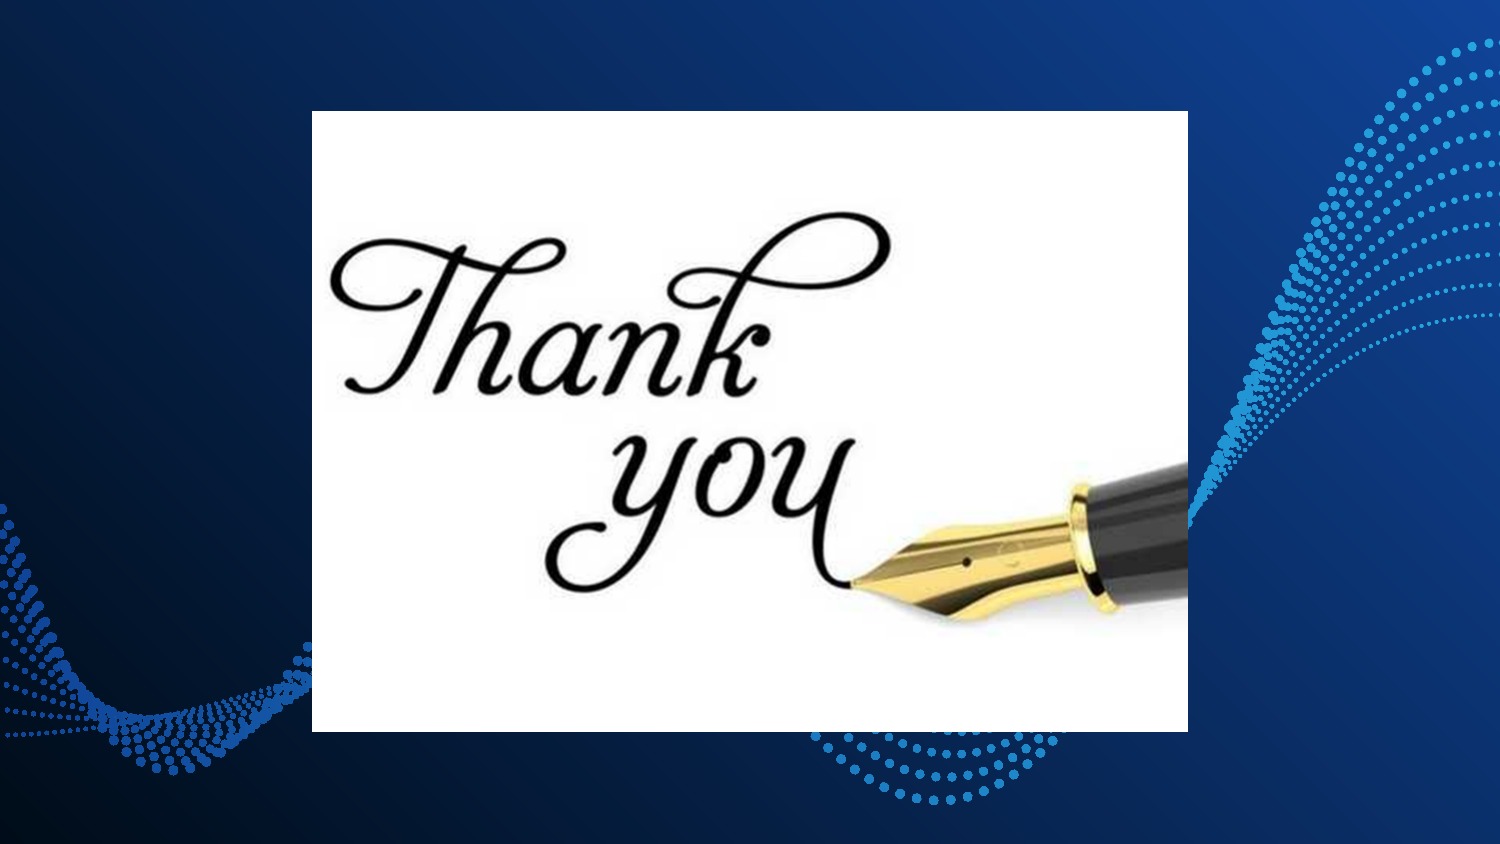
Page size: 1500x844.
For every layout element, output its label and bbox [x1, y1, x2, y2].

picture [312, 111, 1188, 733]
